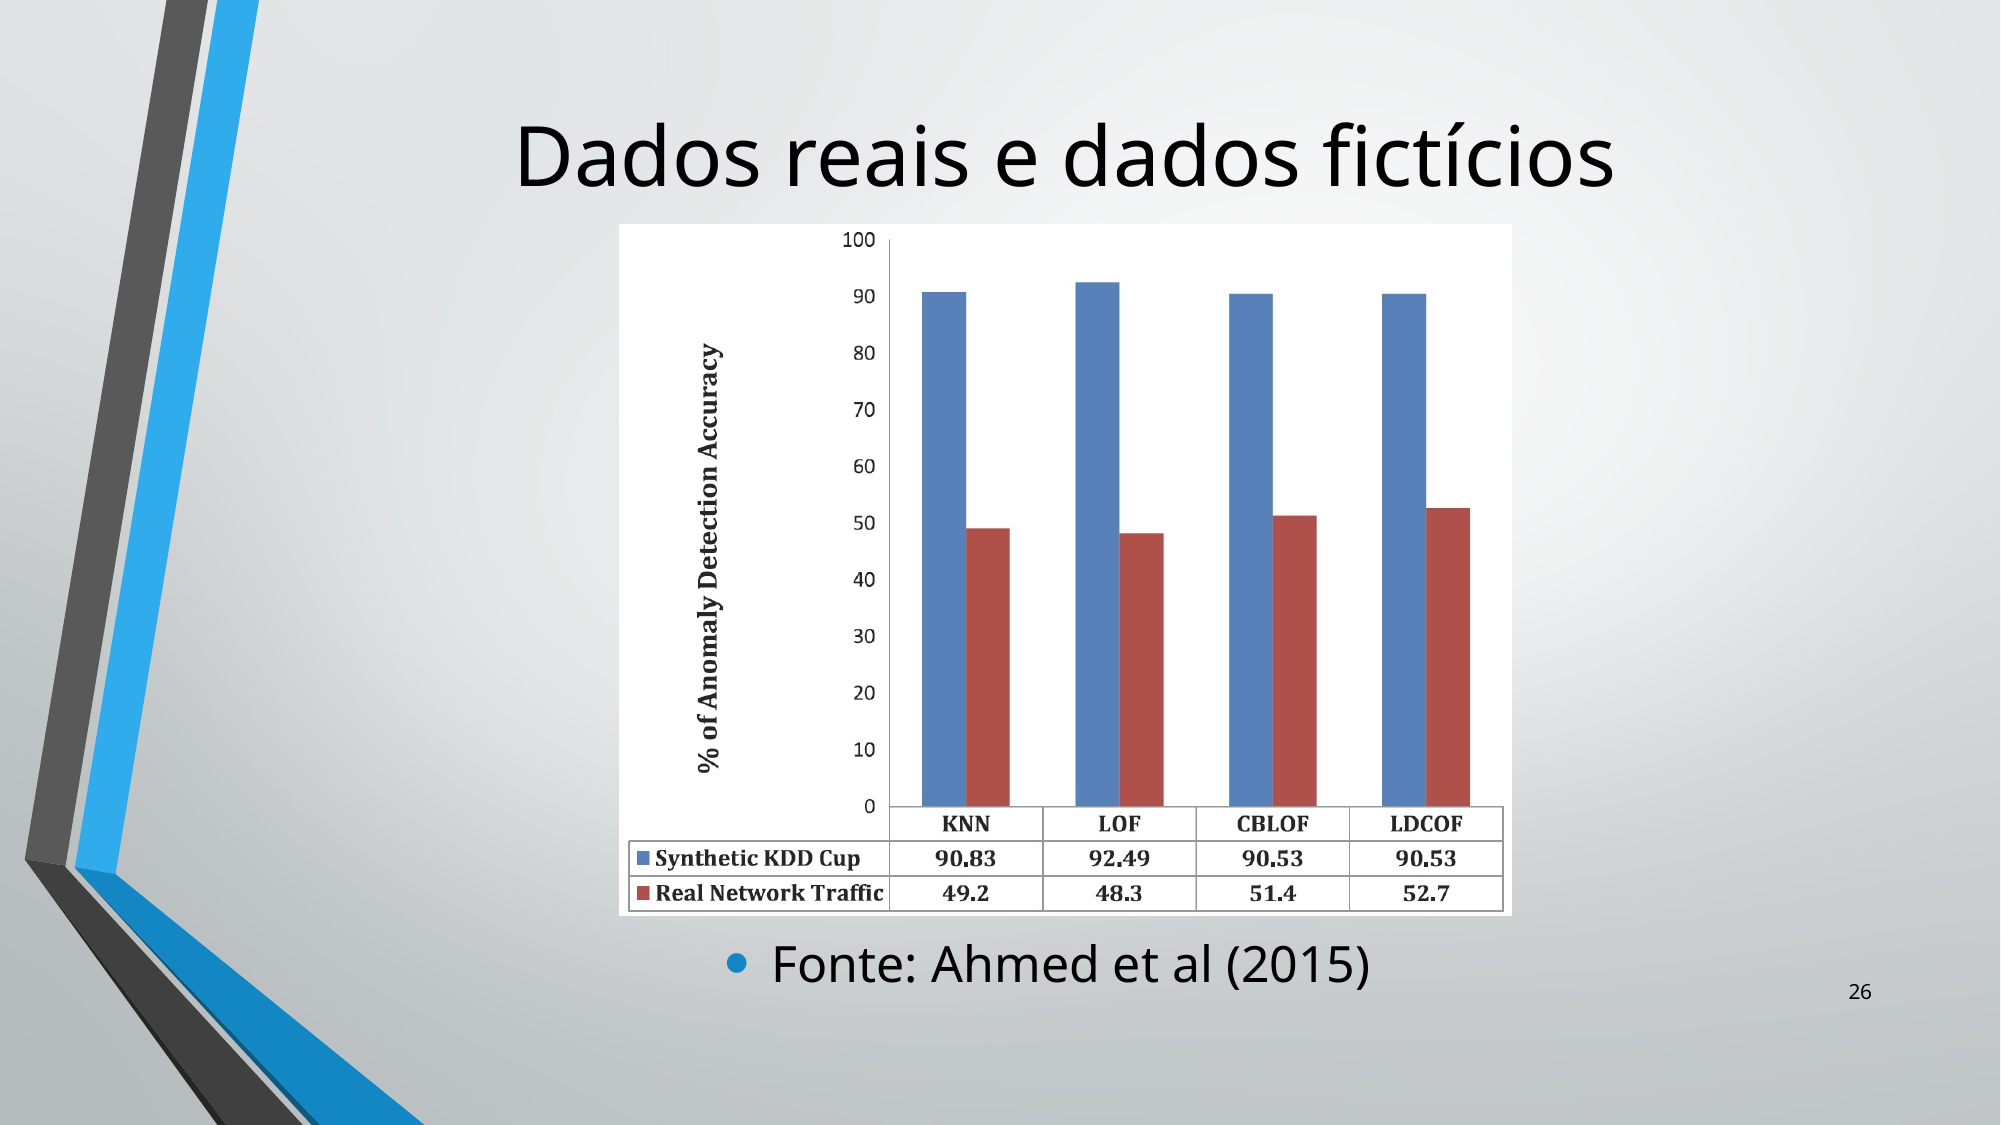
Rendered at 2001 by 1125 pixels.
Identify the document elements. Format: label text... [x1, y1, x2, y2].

title Dados reais e dados fictícios [243, 9, 1887, 297]
text_box Fonte: Ahmed et al (2015) [709, 706, 2000, 1125]
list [618, 223, 1512, 916]
